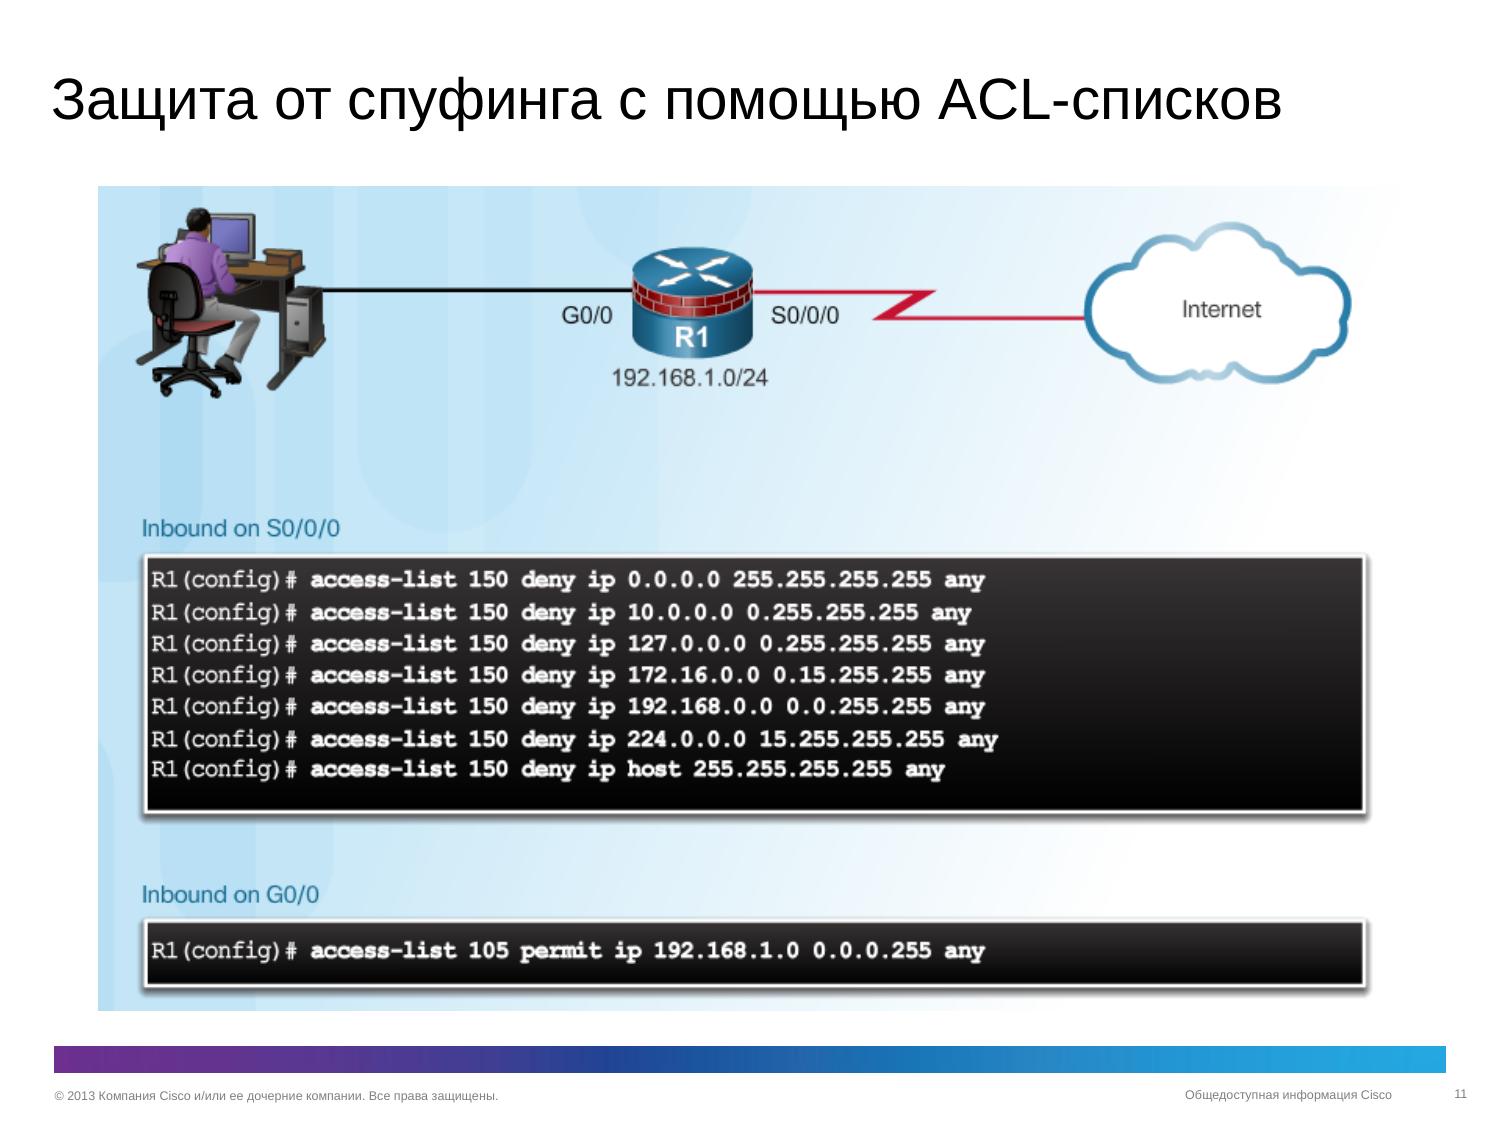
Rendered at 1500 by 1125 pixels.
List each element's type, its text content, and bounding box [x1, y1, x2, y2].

picture [98, 186, 1402, 1011]
picture [54, 1046, 1446, 1073]
title Защита от спуфинга с помощью ACL-списков [37, 0, 1447, 139]
